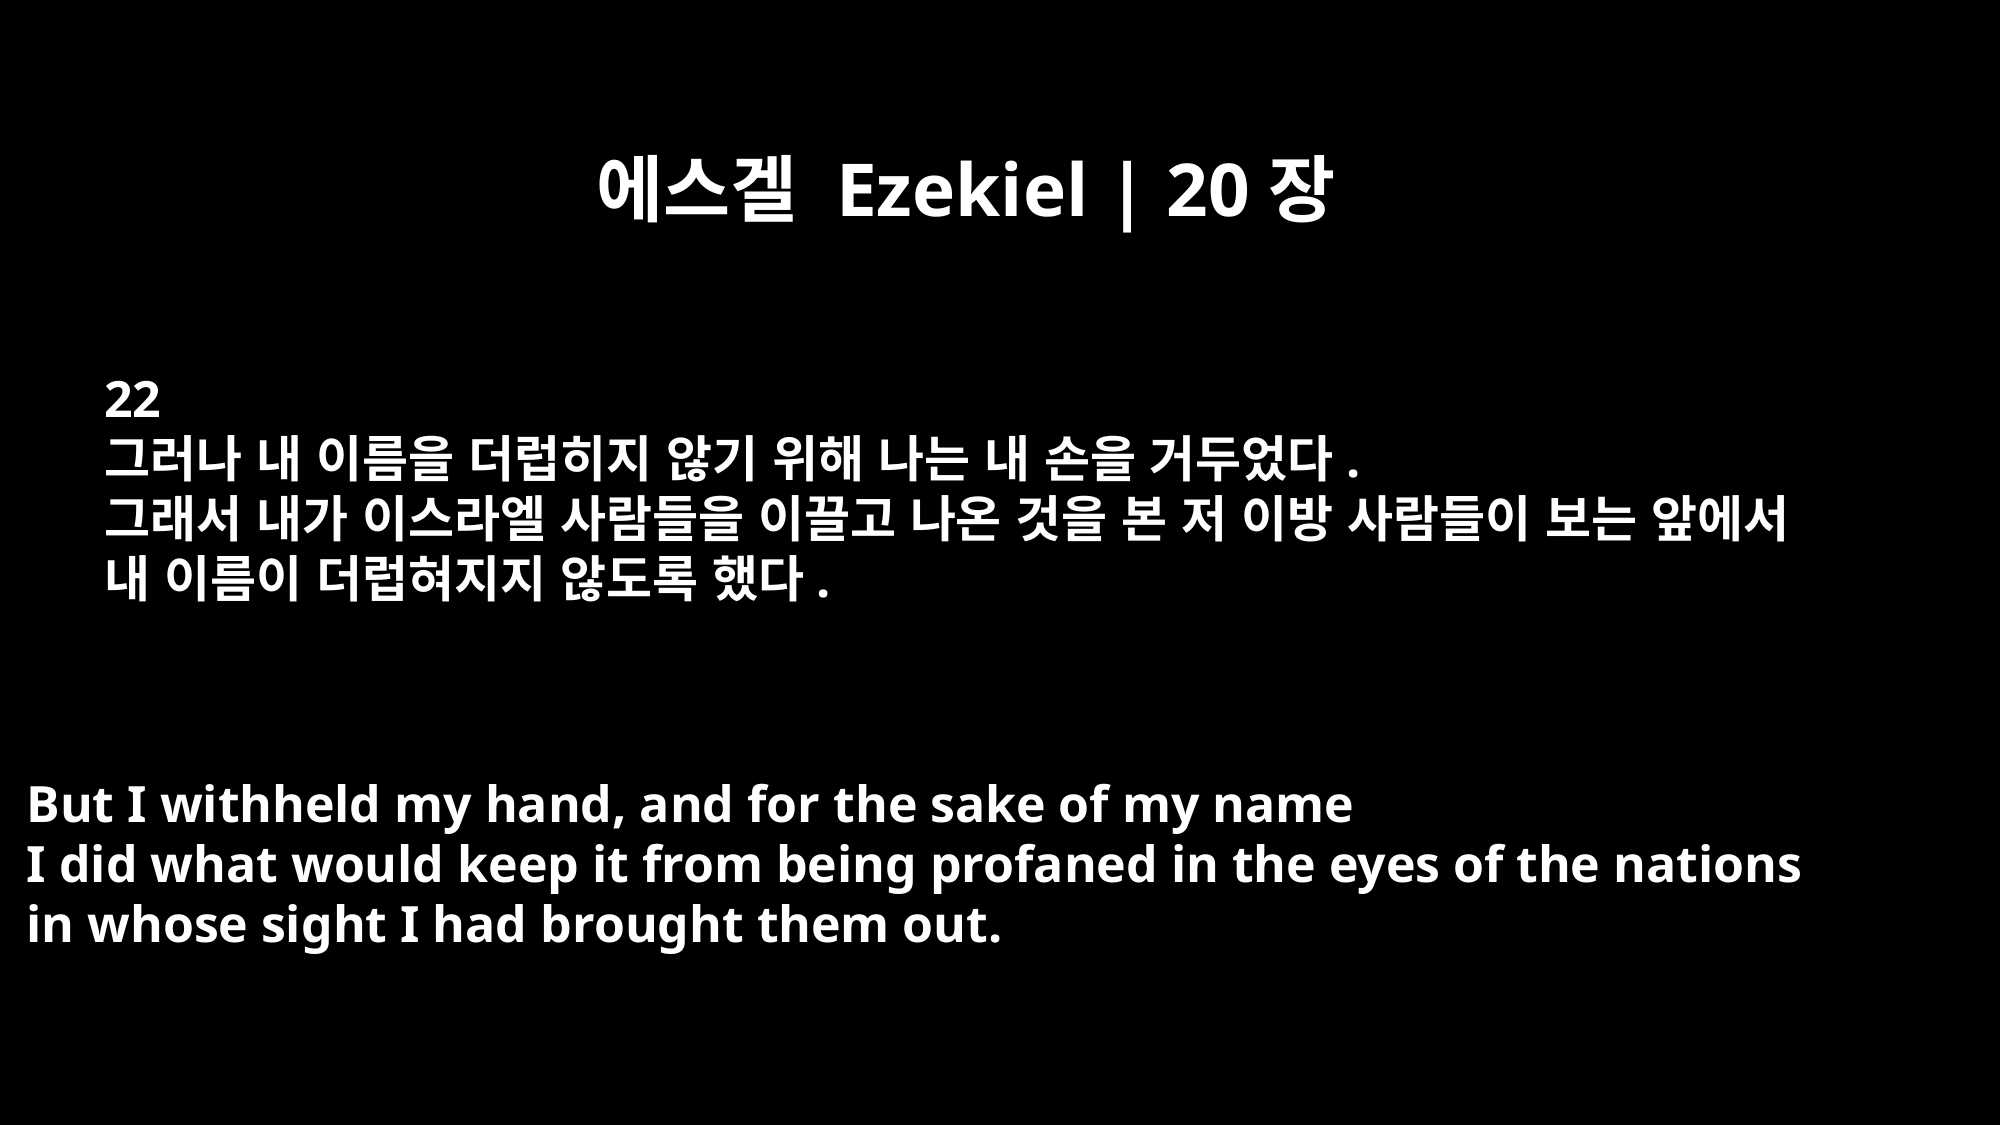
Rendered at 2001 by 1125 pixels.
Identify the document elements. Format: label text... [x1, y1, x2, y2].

text_box But I withheld my hand, and for the sake of my name I did what would keep it from being profaned in the eyes of the nations in whose sight I had brought them out. [11, 764, 1831, 960]
text_box 22 그러나 내 이름을 더럽히지 않기 위해 나는 내 손을 거두었다. 그래서 내가 이스라엘 사람들을 이끌고 나온 것을 본 저 이방 사람들이 보는 앞에서 내 이름이 더럽혀지지 않도록 했다. [89, 359, 1820, 615]
text_box 에스겔 Ezekiel | 20장 [581, 136, 1351, 239]
